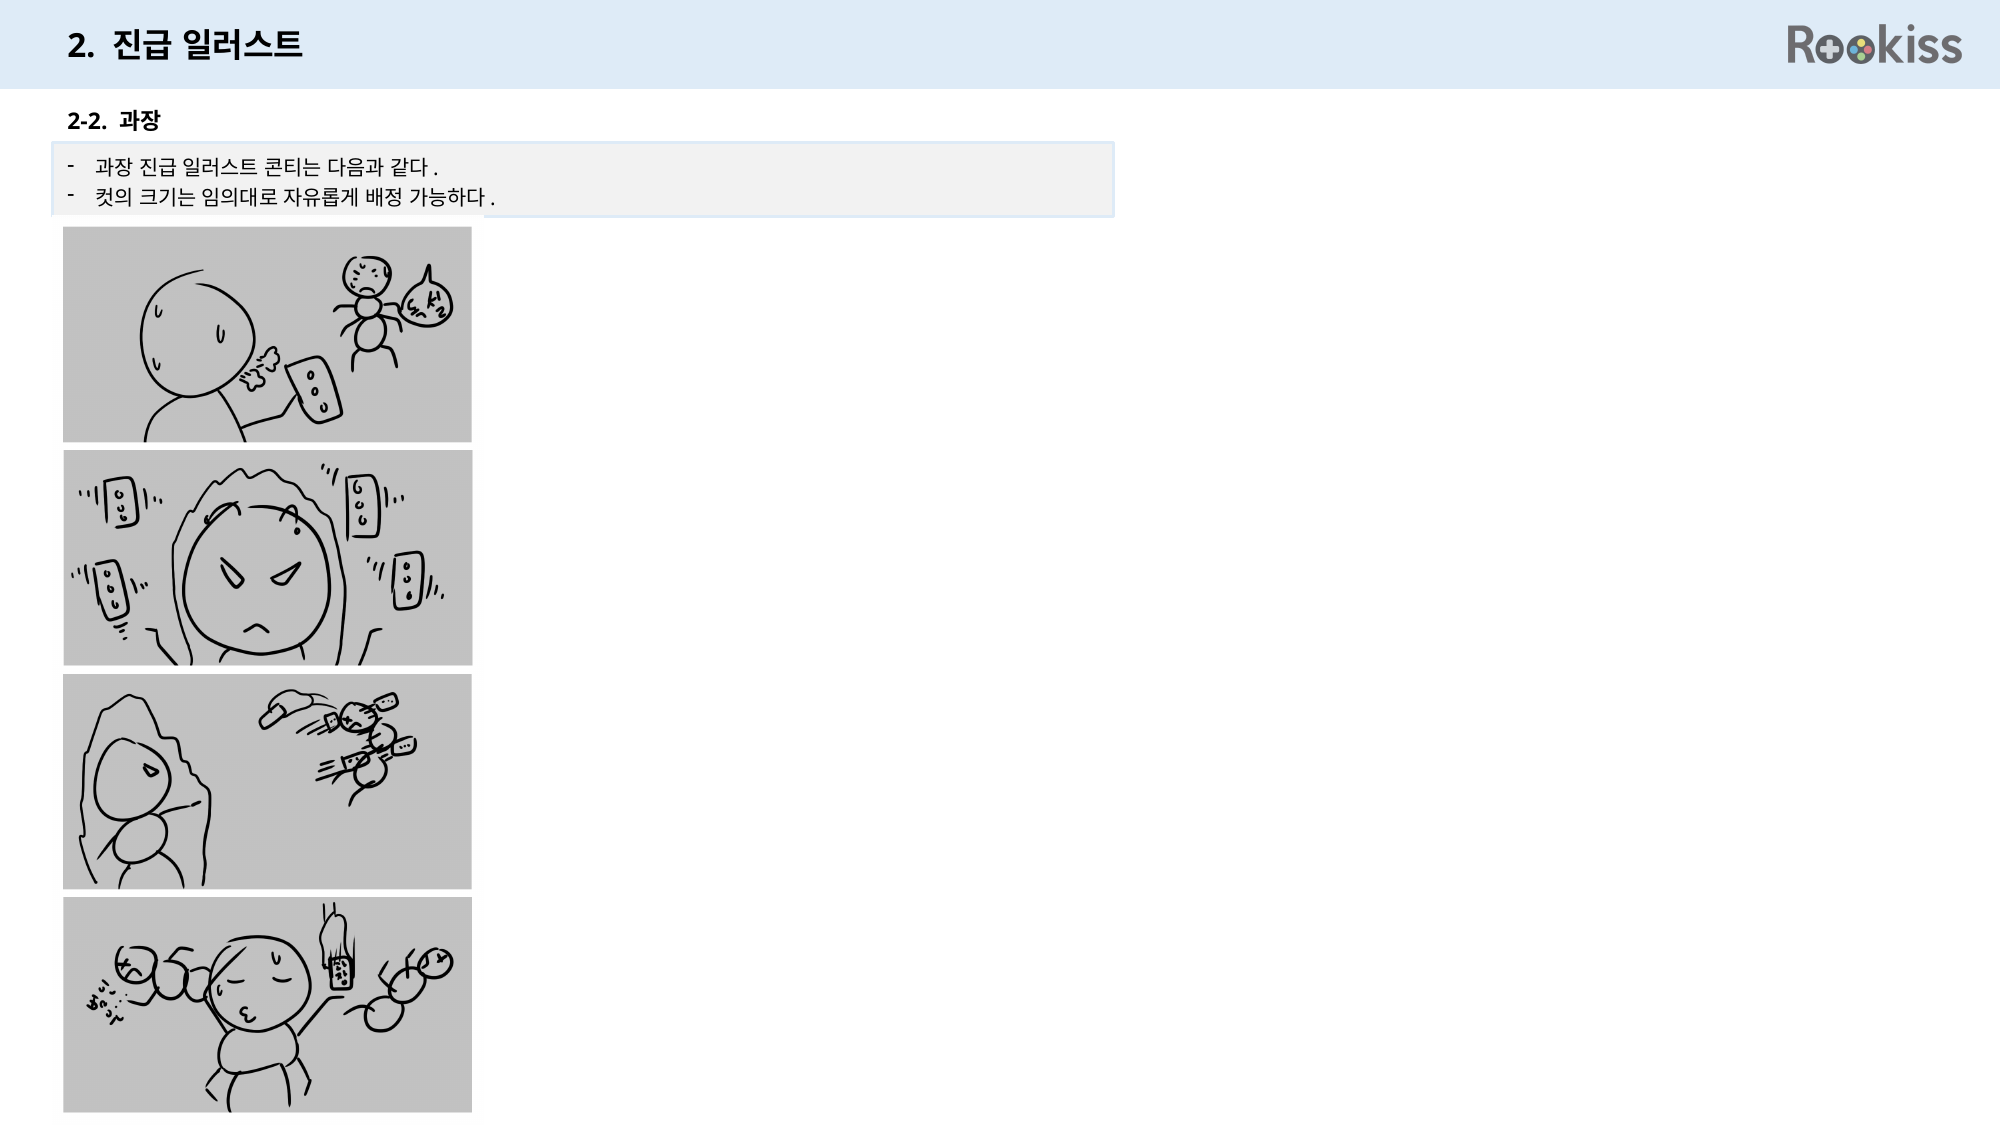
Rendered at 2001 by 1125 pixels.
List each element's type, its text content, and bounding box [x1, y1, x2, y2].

text_box [0, 0, 2000, 90]
text_box 2-2. 과장 [52, 99, 369, 142]
picture [52, 214, 484, 1125]
text_box 2. 진급 일러스트 [52, 17, 369, 72]
text_box 과장 진급 일러스트 콘티는 다음과 같다. 컷의 크기는 임의대로 자유롭게 배정 가능하다. [52, 142, 1114, 217]
picture [1788, 24, 1962, 64]
